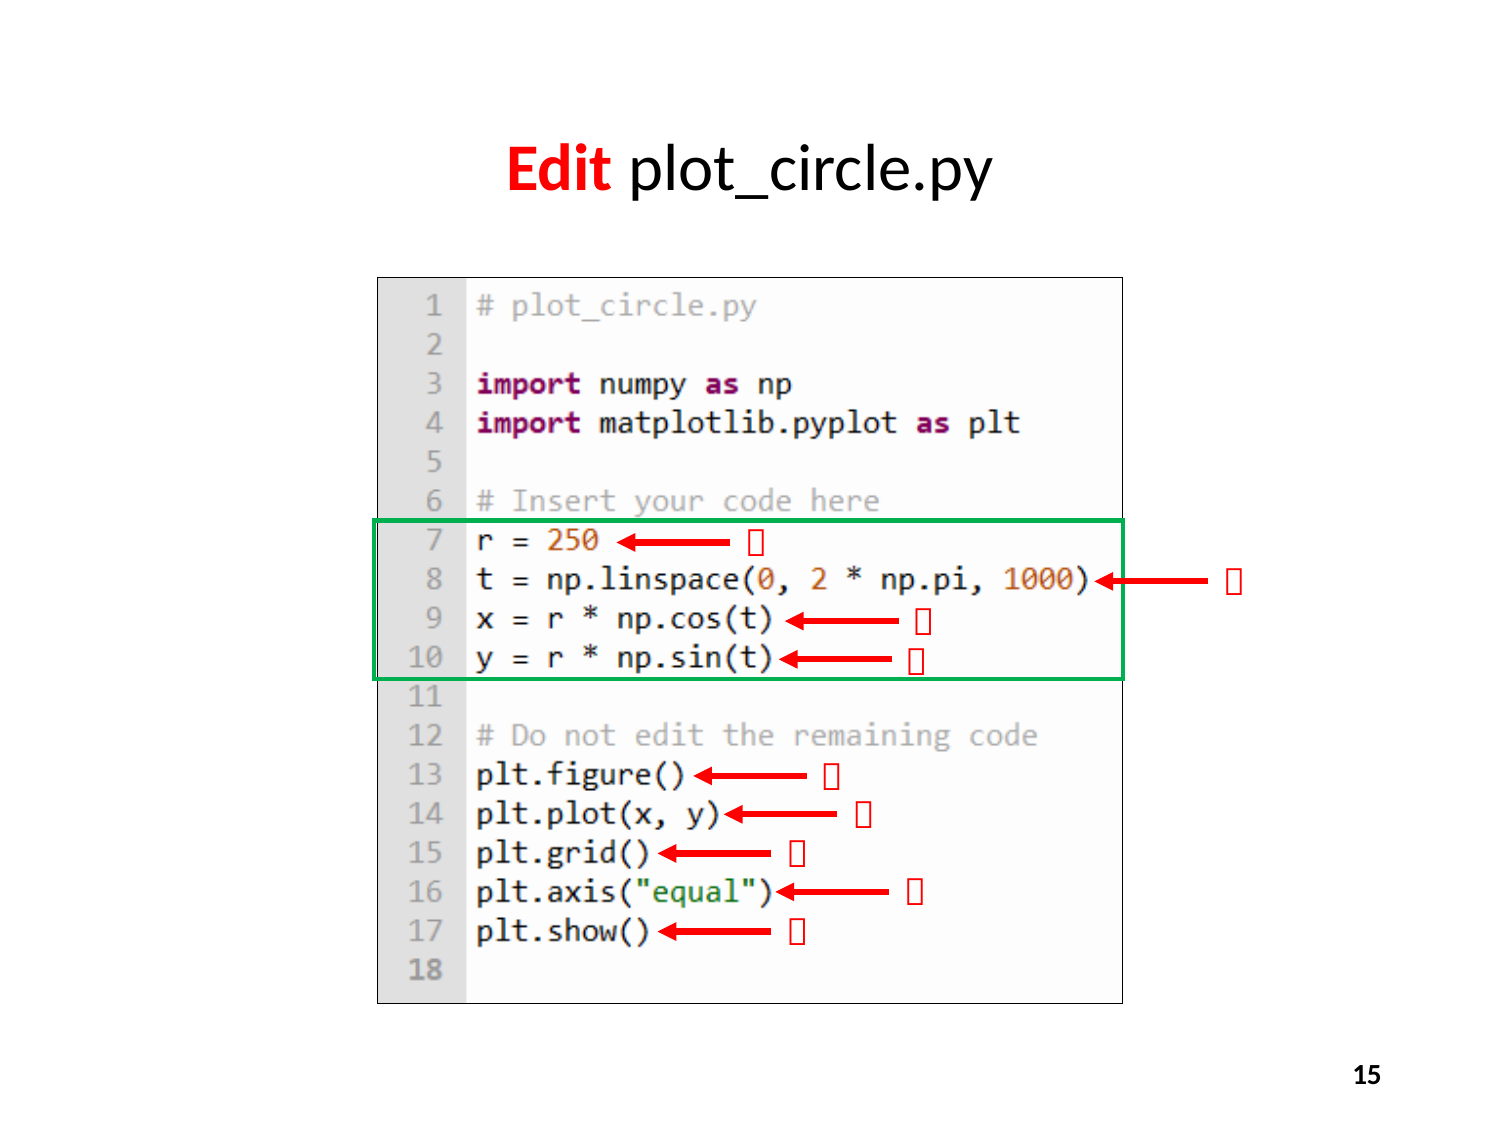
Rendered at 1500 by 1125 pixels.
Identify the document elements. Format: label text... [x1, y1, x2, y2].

slide_number 15 [1059, 1042, 1397, 1103]
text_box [723, 783, 901, 844]
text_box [657, 822, 835, 883]
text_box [657, 900, 835, 962]
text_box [784, 590, 961, 652]
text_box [616, 512, 794, 573]
picture [376, 277, 1123, 1004]
title Edit plot_circle.py [103, 59, 1397, 278]
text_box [1094, 550, 1271, 612]
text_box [693, 746, 869, 807]
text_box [775, 860, 953, 922]
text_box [778, 630, 954, 692]
